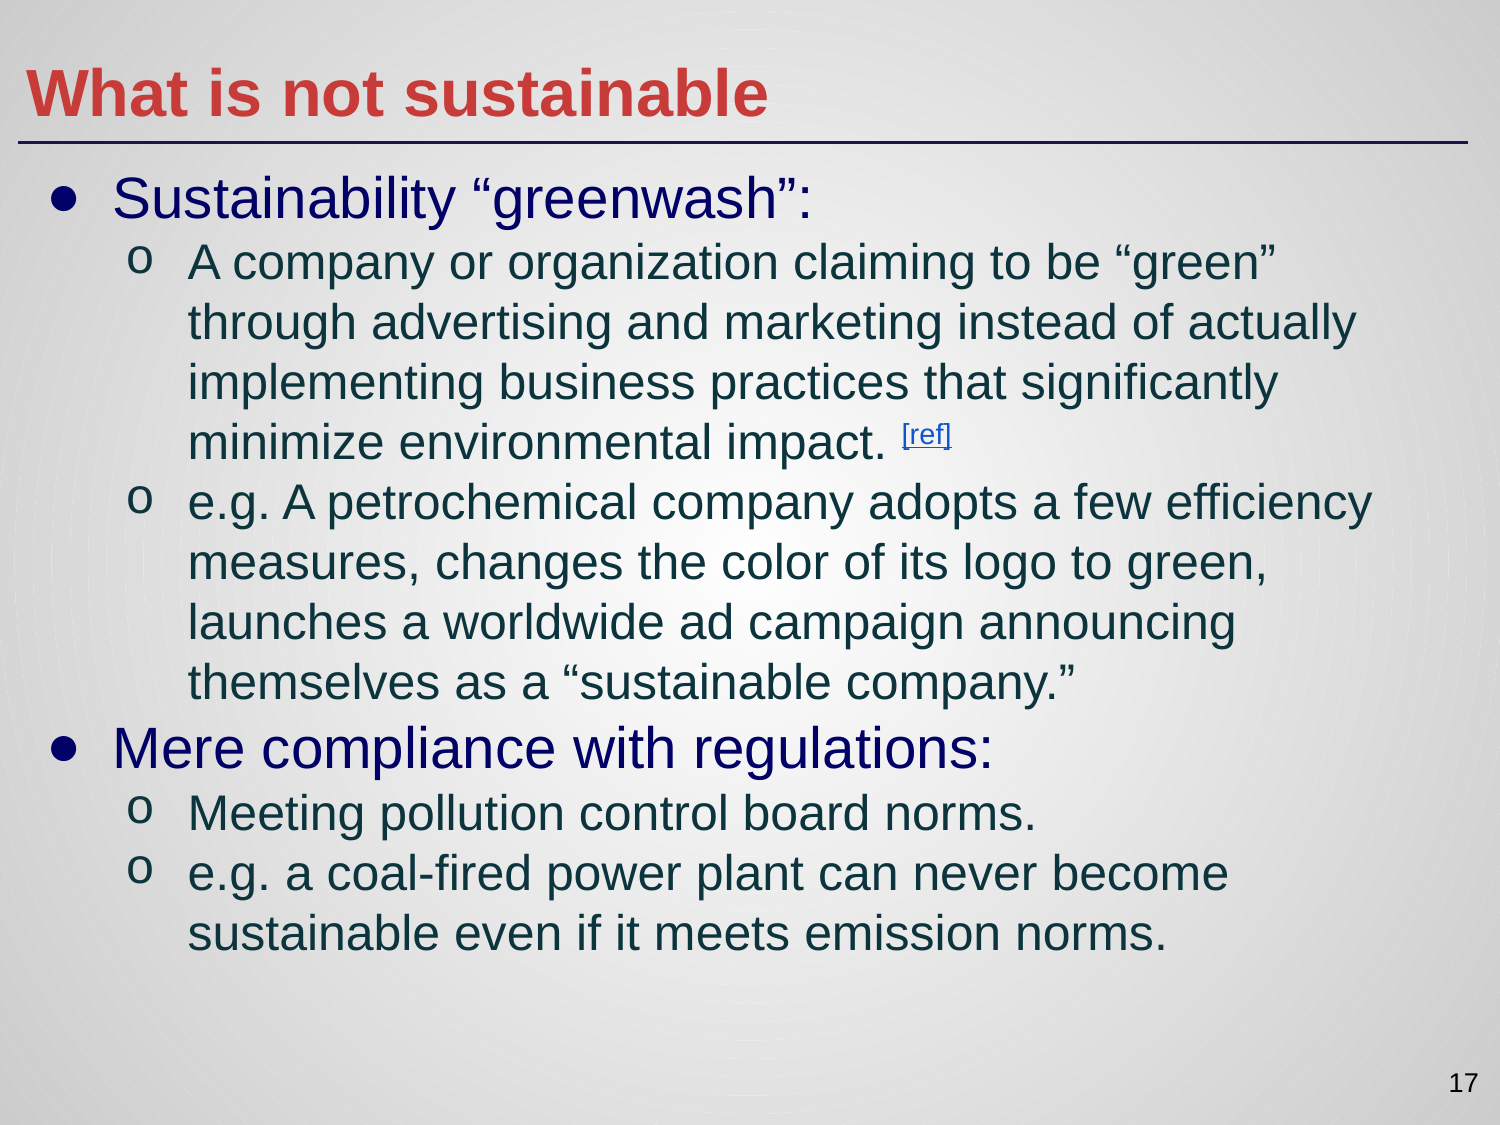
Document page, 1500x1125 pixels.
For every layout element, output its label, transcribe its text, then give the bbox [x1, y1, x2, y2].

slide_number 17 [1403, 1038, 1494, 1125]
list Sustainability “greenwash”: A company or organization claiming to be “green” through advertising and marketing instead of actually implementing business practices that significantly minimize environmental impact. [ref] e.g. A petrochemical company adopts a few efficiency measures, changes the color of its logo to green, launches a worldwide ad campaign announcing themselves as a “sustainable company.” Mere compliance with regulations: Meeting pollution control board norms. e.g. a coal-fired power plant can never become sustainable even if it meets emission norms. [22, 145, 1464, 1061]
title What is not sustainable [11, 9, 1475, 145]
